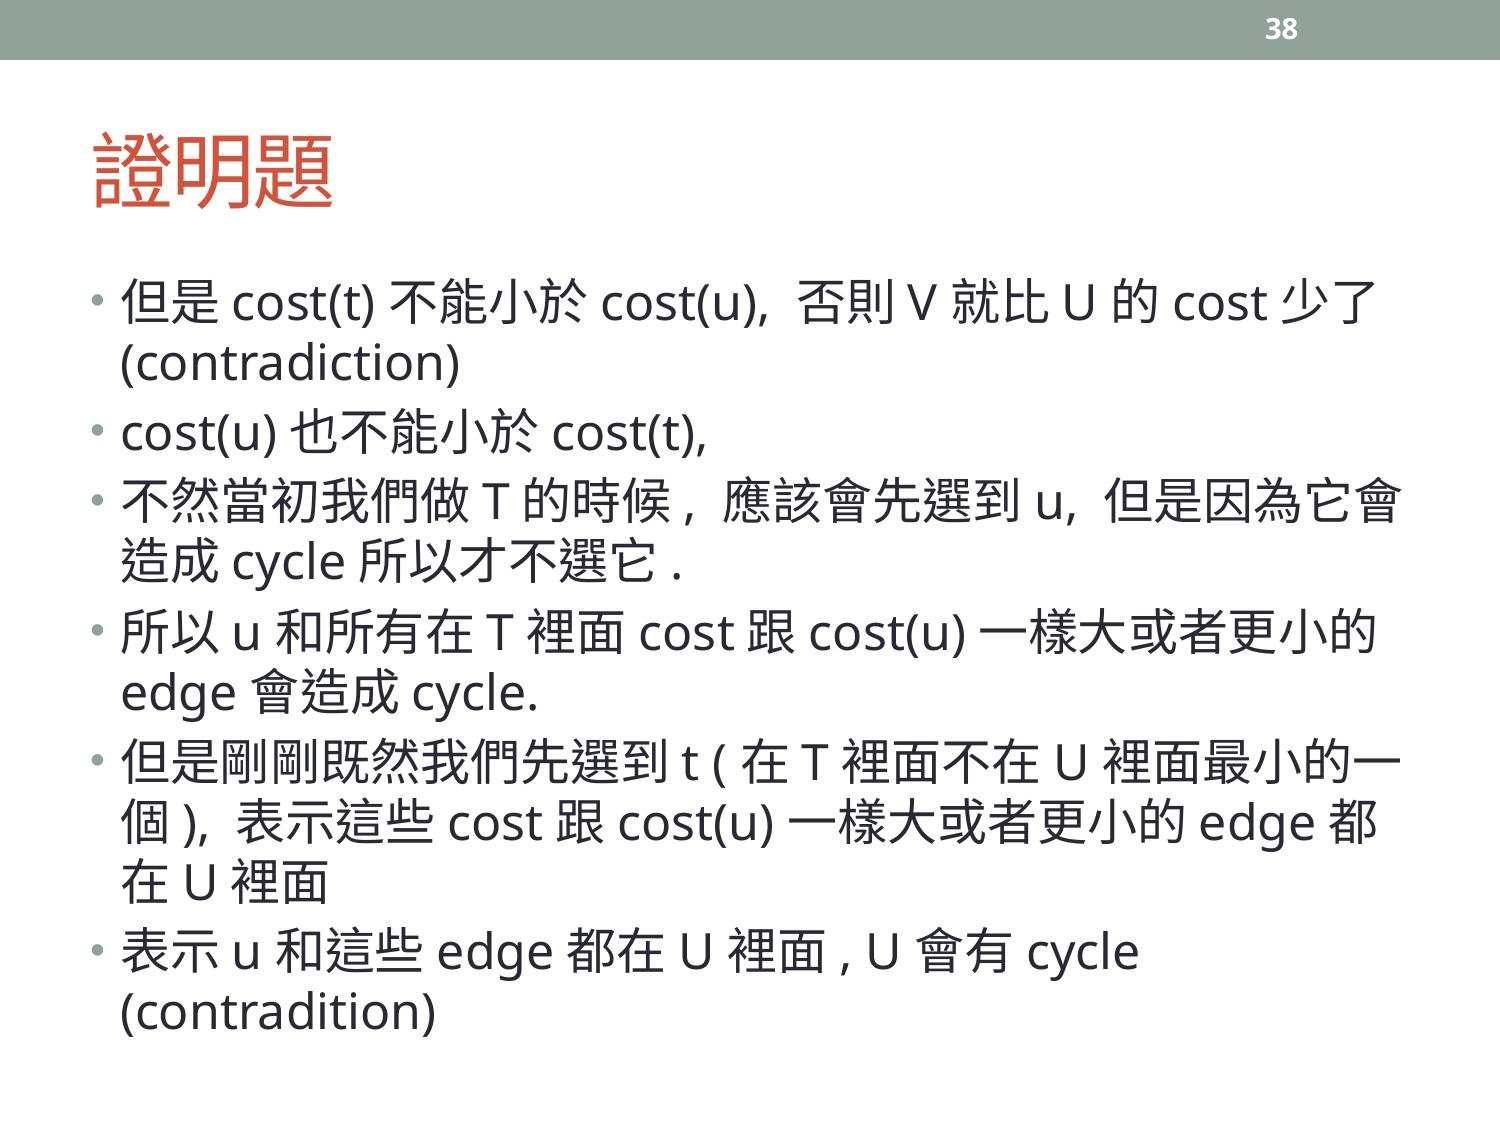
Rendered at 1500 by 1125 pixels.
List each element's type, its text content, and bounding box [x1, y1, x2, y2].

title 證明題 [75, 87, 1425, 250]
list 但是cost(t)不能小於cost(u), 否則V就比U的cost少了 (contradiction) cost(u)也不能小於cost(t), 不然當初我們做T的時候, 應該會先選到u, 但是因為它會造成cycle所以才不選它. 所以u和所有在T裡面cost跟cost(u)一樣大或者更小的edge會造成cycle. 但是剛剛既然我們先選到t (在T裡面不在U裡面最小的一個), 表示這些cost跟cost(u)一樣大或者更小的edge都在U裡面 表示u和這些edge都在U裡面, U會有cycle (contradition) [75, 262, 1425, 1063]
slide_number 38 [1250, 3, 1425, 57]
